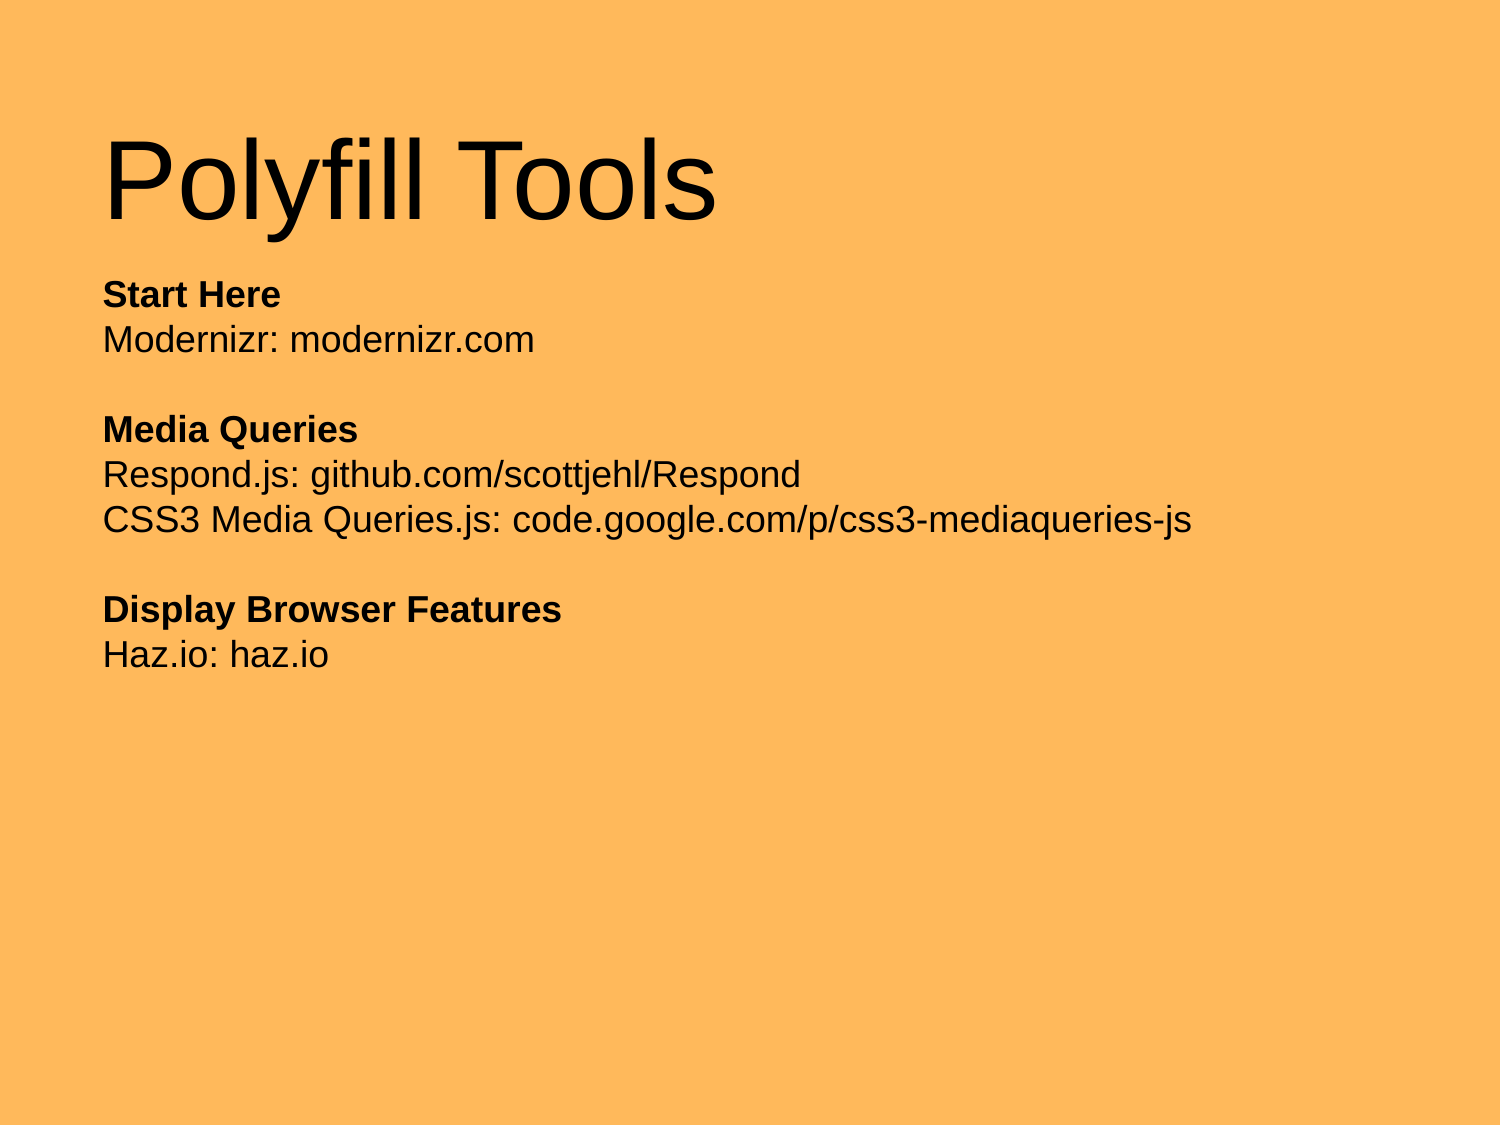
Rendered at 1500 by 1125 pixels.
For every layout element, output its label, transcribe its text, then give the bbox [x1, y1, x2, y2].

text_box Polyfill Tools [87, 99, 1400, 252]
text_box Start Here Modernizr: modernizr.com Media Queries Respond.js: github.com/scottjehl/Respond CSS3 Media Queries.js: code.google.com/p/css3-mediaqueries-js Display Browser Features Haz.io: haz.io [87, 262, 1325, 687]
